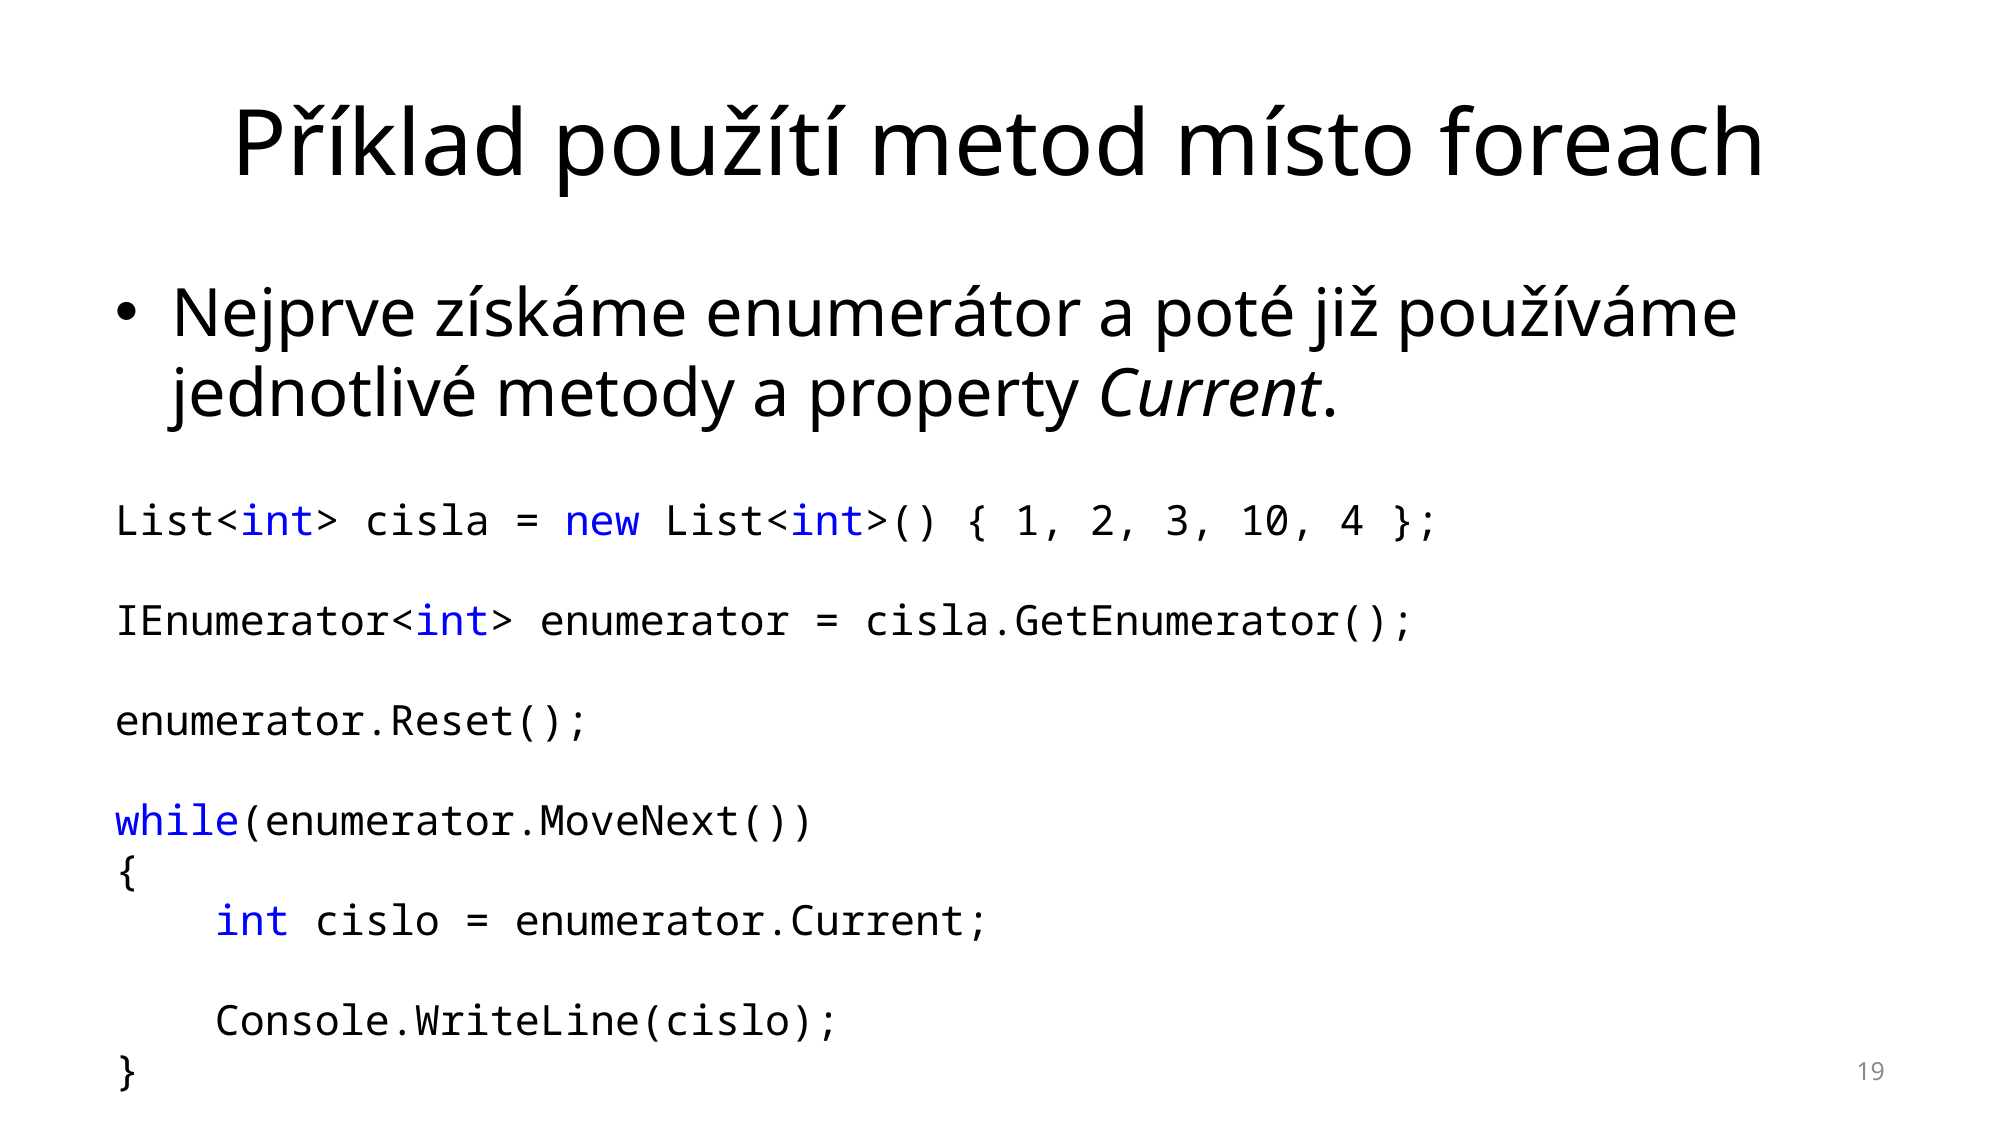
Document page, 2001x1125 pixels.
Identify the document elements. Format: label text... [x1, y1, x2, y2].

list Nejprve získáme enumerátor a poté již používáme jednotlivé metody a property Current. [99, 262, 1900, 487]
slide_number 19 [1433, 1042, 1900, 1103]
title Příklad použítí metod místo foreach [99, 45, 1900, 233]
text_box List<int> cisla = new List<int>() { 1, 2, 3, 10, 4 }; IEnumerator<int> enumerator = cisla.GetEnumerator(); enumerator.Reset(); while(enumerator.MoveNext()) { int cislo = enumerator.Current; Console.WriteLine(cislo); } [99, 486, 1500, 1102]
